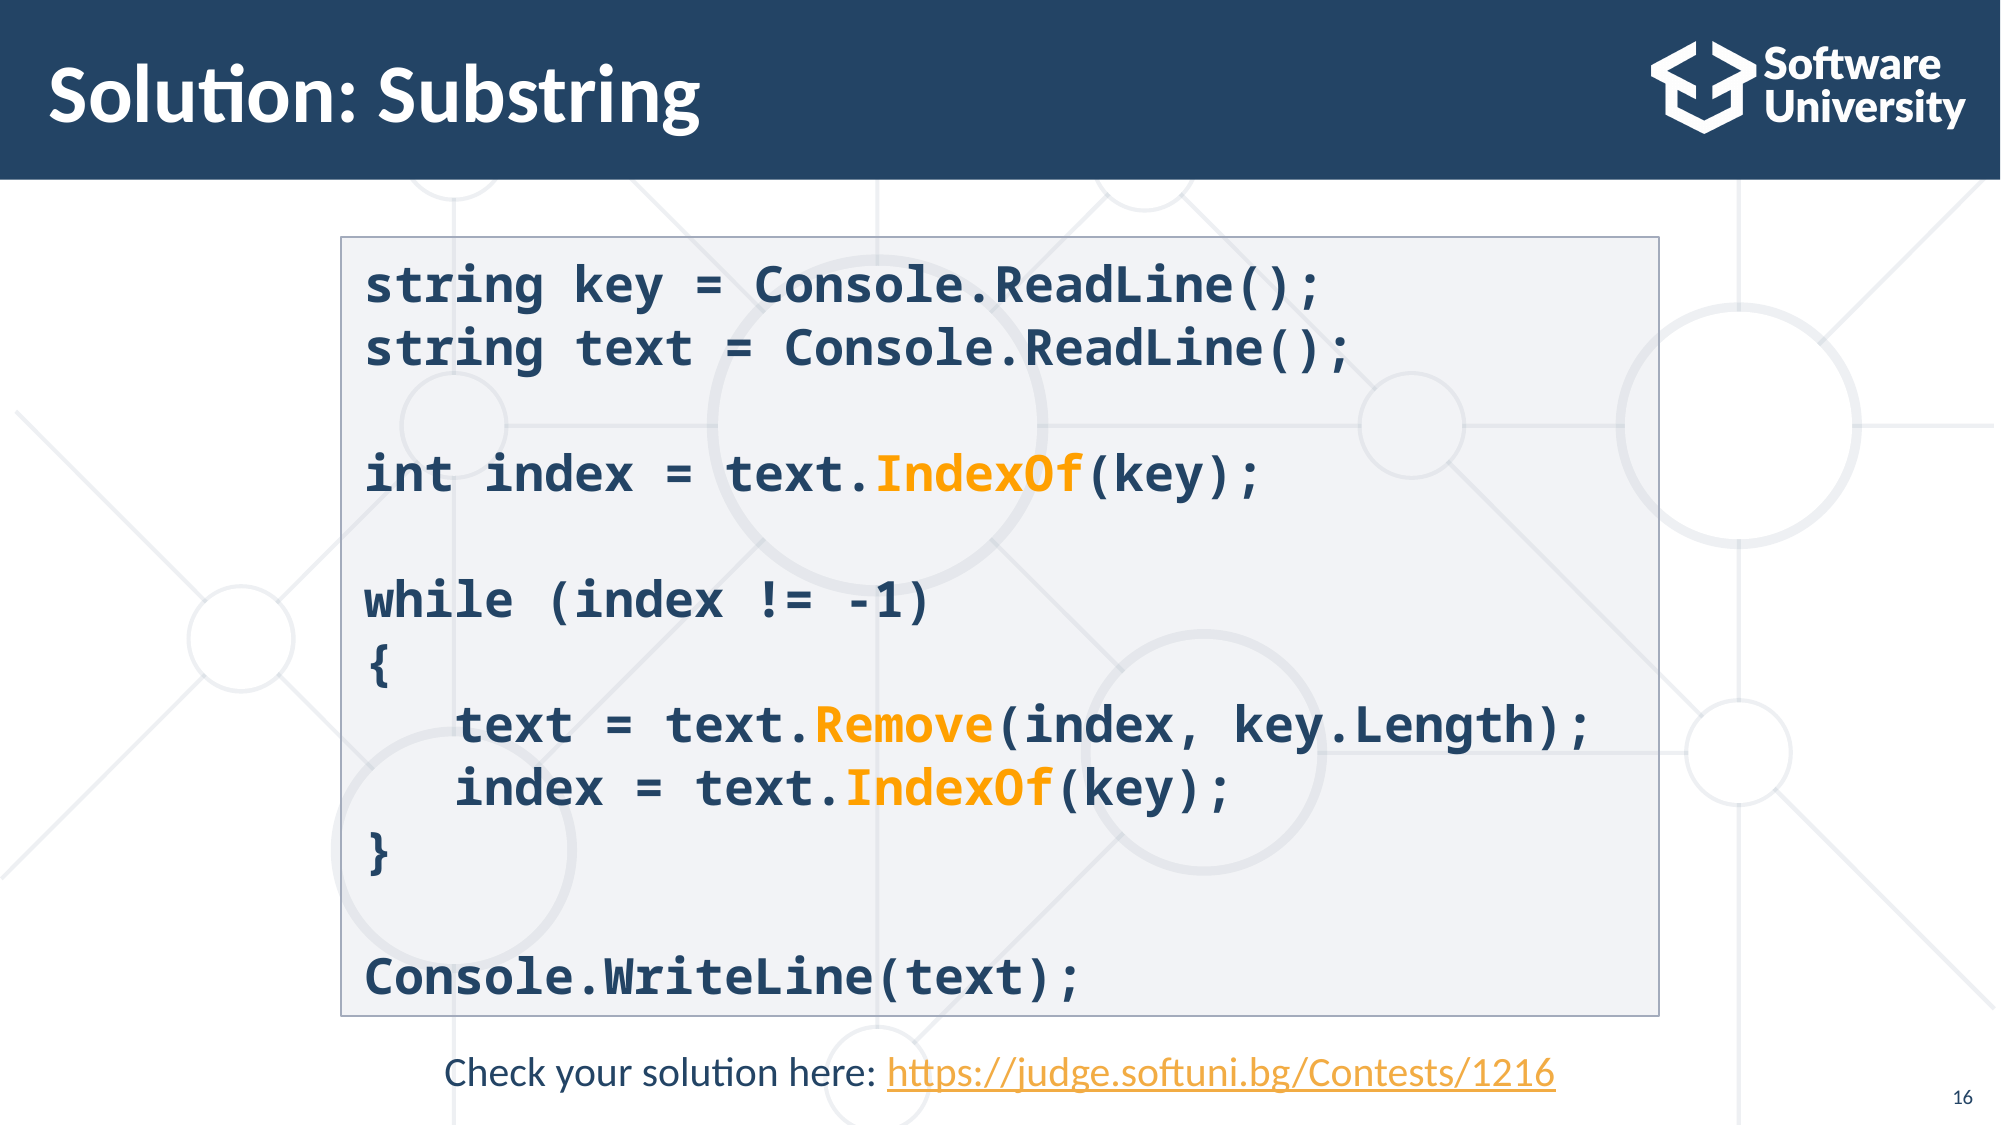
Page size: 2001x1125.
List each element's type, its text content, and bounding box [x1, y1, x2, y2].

picture [1651, 41, 1966, 134]
text_box Check your solution here: https://judge.softuni.bg/Contests/1216 [131, 1036, 1869, 1102]
text_box 16 [1927, 1067, 1989, 1117]
text_box string key = Console.ReadLine(); string text = Console.ReadLine(); int index = text.IndexOf(key); while (index != -1) { text = text.Remove(index, key.Length); index = text.IndexOf(key); } Console.WriteLine(text); [340, 237, 1660, 1017]
title Solution: Substring [31, 16, 1625, 162]
